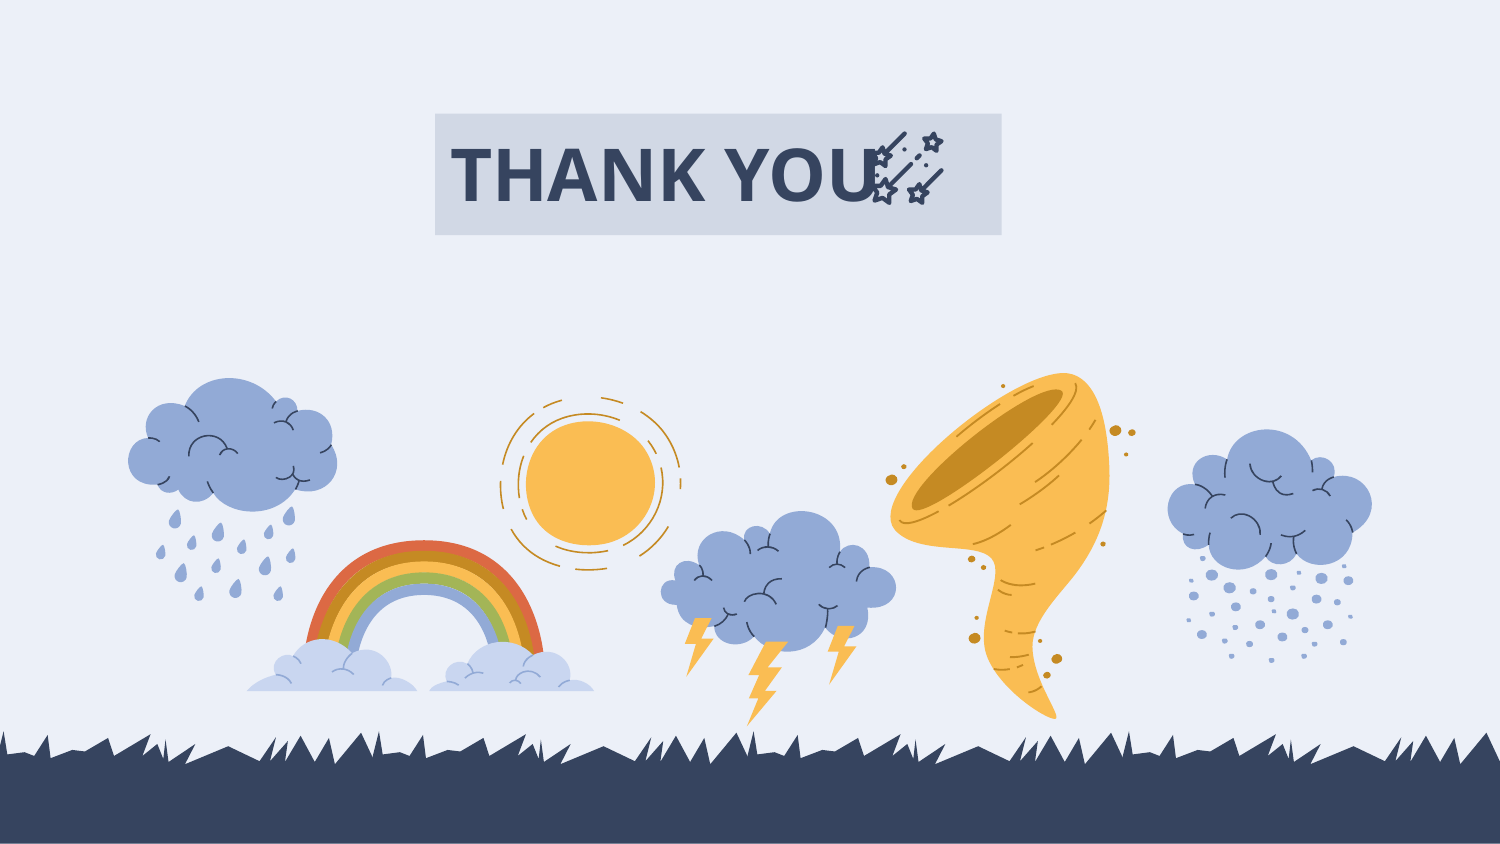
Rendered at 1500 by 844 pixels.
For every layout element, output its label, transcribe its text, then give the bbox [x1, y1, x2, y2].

title THANK YOU [435, 113, 1002, 236]
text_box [885, 372, 1136, 720]
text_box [246, 539, 595, 692]
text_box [660, 510, 897, 727]
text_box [499, 396, 682, 571]
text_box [127, 377, 338, 602]
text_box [1167, 429, 1373, 664]
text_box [869, 131, 944, 206]
